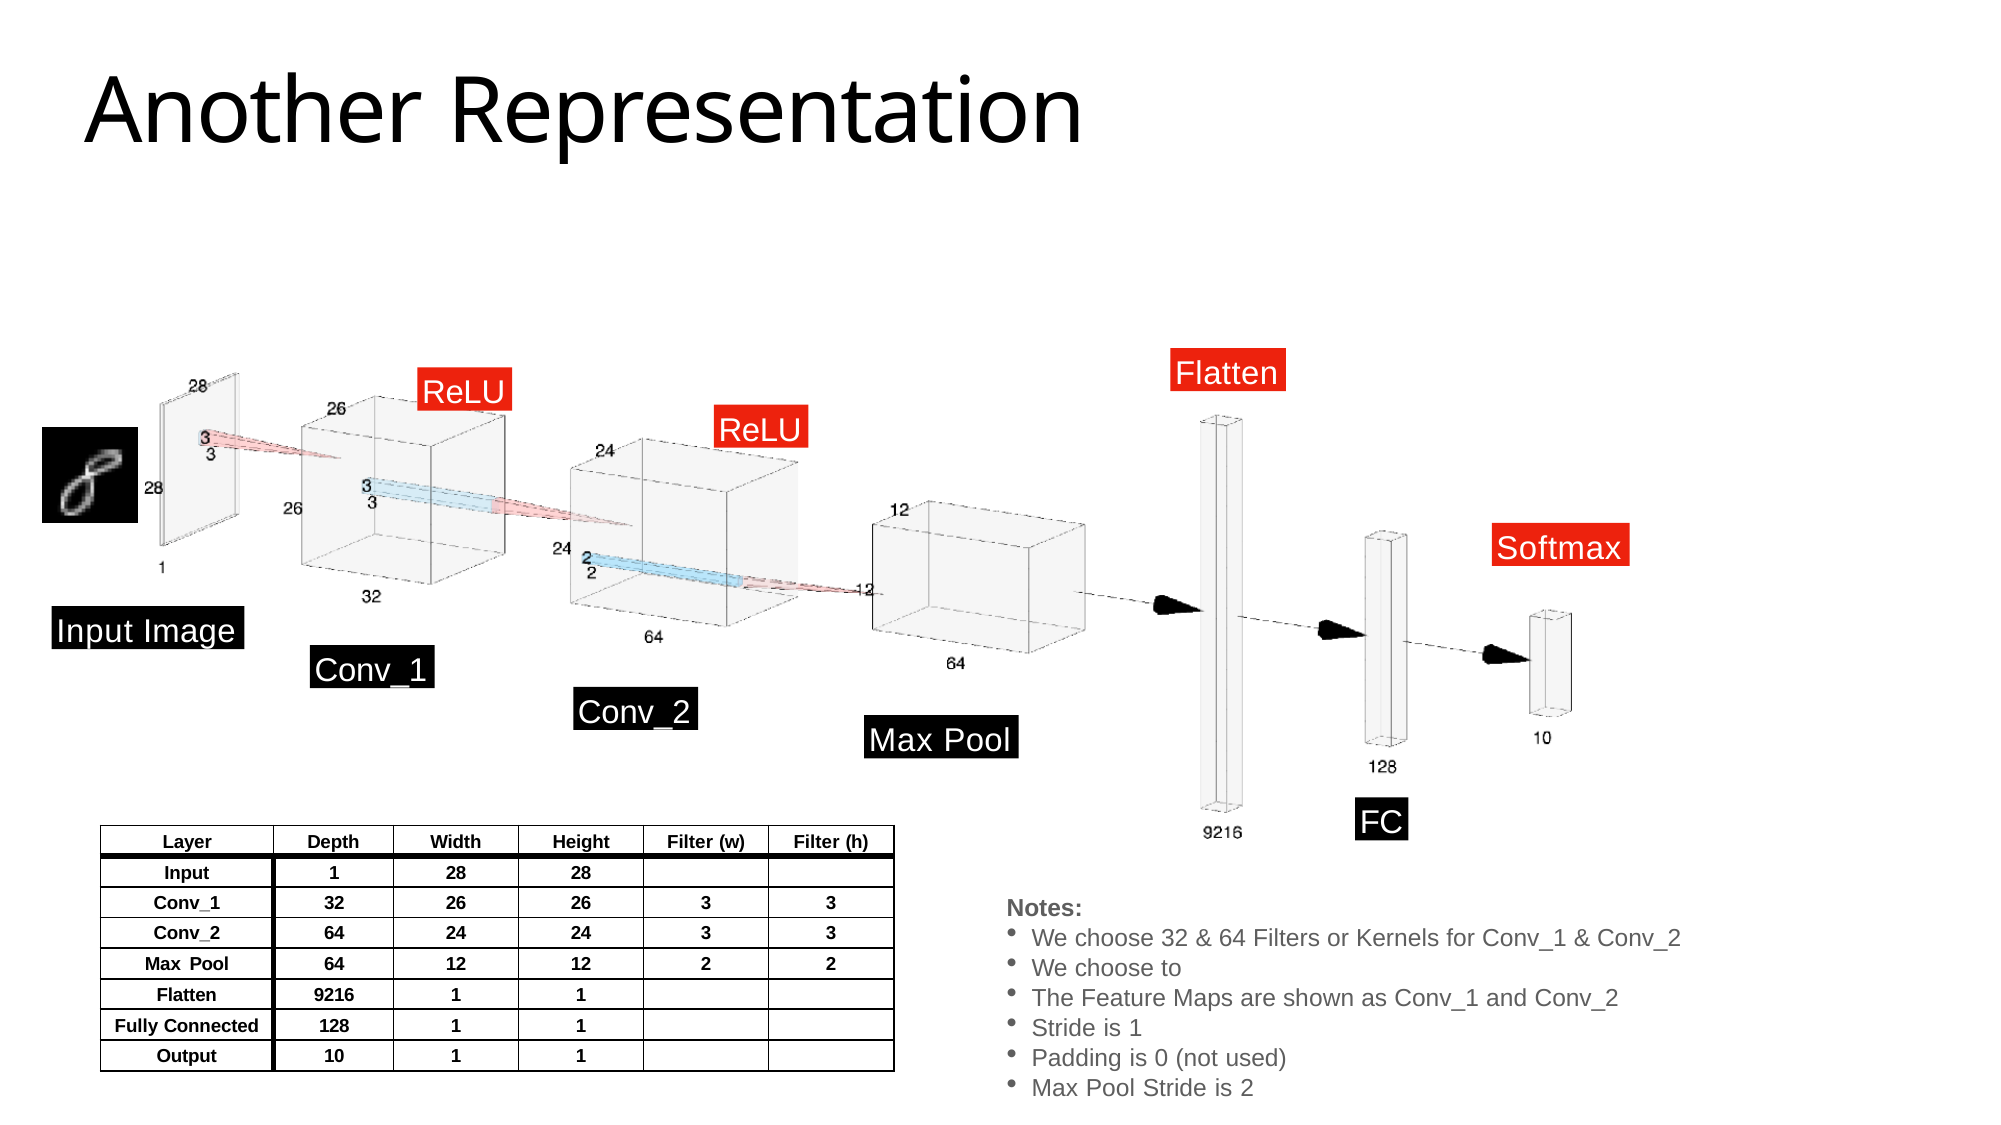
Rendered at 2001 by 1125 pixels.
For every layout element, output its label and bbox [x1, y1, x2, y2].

table_cell [276, 888, 393, 917]
table_cell [644, 918, 768, 947]
text_box [51, 606, 144, 650]
table_header [769, 839, 893, 853]
table_cell [394, 1041, 518, 1070]
table_cell [394, 888, 518, 917]
table_cell [769, 1010, 893, 1039]
text_box [1572, 522, 1630, 566]
table_cell [101, 859, 271, 886]
table_header [394, 839, 518, 853]
table_cell [276, 1010, 393, 1039]
table_cell [644, 980, 768, 1008]
table_cell [644, 859, 768, 886]
table_cell [519, 888, 643, 917]
table_cell [644, 1041, 768, 1070]
table_cell [276, 918, 393, 947]
table_cell [394, 1010, 518, 1039]
table_cell [769, 859, 893, 886]
table_header [644, 839, 768, 853]
table_cell [519, 918, 643, 947]
table_cell [394, 918, 518, 947]
table_cell [519, 1041, 643, 1070]
title [83, 4, 1130, 200]
table_cell [769, 1041, 893, 1070]
table_cell [519, 1010, 643, 1039]
table_cell [276, 980, 393, 1008]
table_cell [276, 949, 393, 978]
table_cell [644, 1010, 768, 1039]
table_cell [644, 888, 768, 917]
table_cell [101, 1010, 271, 1039]
table_cell [394, 859, 518, 886]
table_header [101, 826, 273, 853]
table_cell [644, 949, 768, 978]
picture [144, 372, 1572, 839]
table_header [274, 839, 393, 853]
table_cell [769, 949, 893, 978]
text_box [1170, 348, 1286, 372]
table_header [519, 839, 643, 853]
text_box [1005, 889, 1689, 1102]
table_cell [276, 1041, 393, 1070]
table_cell [101, 918, 271, 947]
table_cell [101, 888, 271, 917]
table_cell [276, 859, 393, 886]
table_cell [101, 1041, 271, 1070]
table_cell [101, 980, 271, 1008]
table_cell [769, 888, 893, 917]
table_cell [519, 980, 643, 1008]
table_cell [519, 859, 643, 886]
table_cell [394, 980, 518, 1008]
table_cell [769, 918, 893, 947]
text_box [417, 367, 513, 372]
table_cell [519, 949, 643, 978]
table_cell [769, 980, 893, 1008]
picture [42, 427, 138, 523]
table_cell [101, 949, 271, 978]
table_cell [394, 949, 518, 978]
